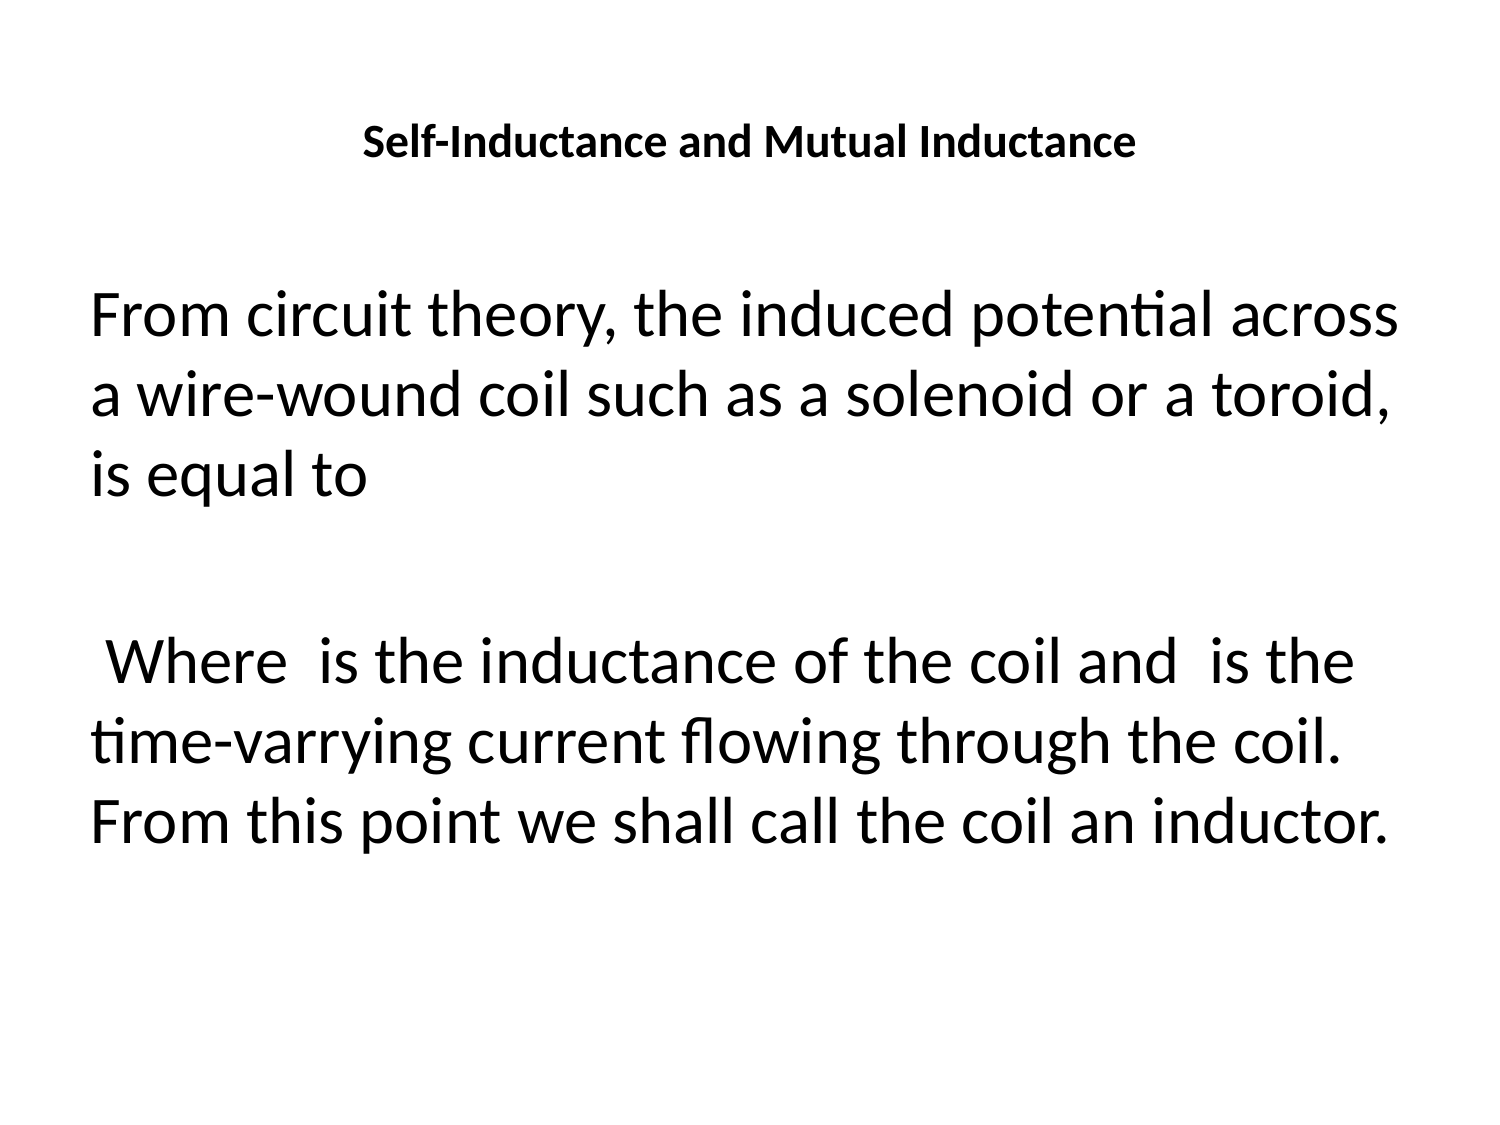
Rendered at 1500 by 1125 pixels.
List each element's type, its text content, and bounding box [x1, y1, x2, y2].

title Self-Inductance and Mutual Inductance [75, 45, 1425, 233]
